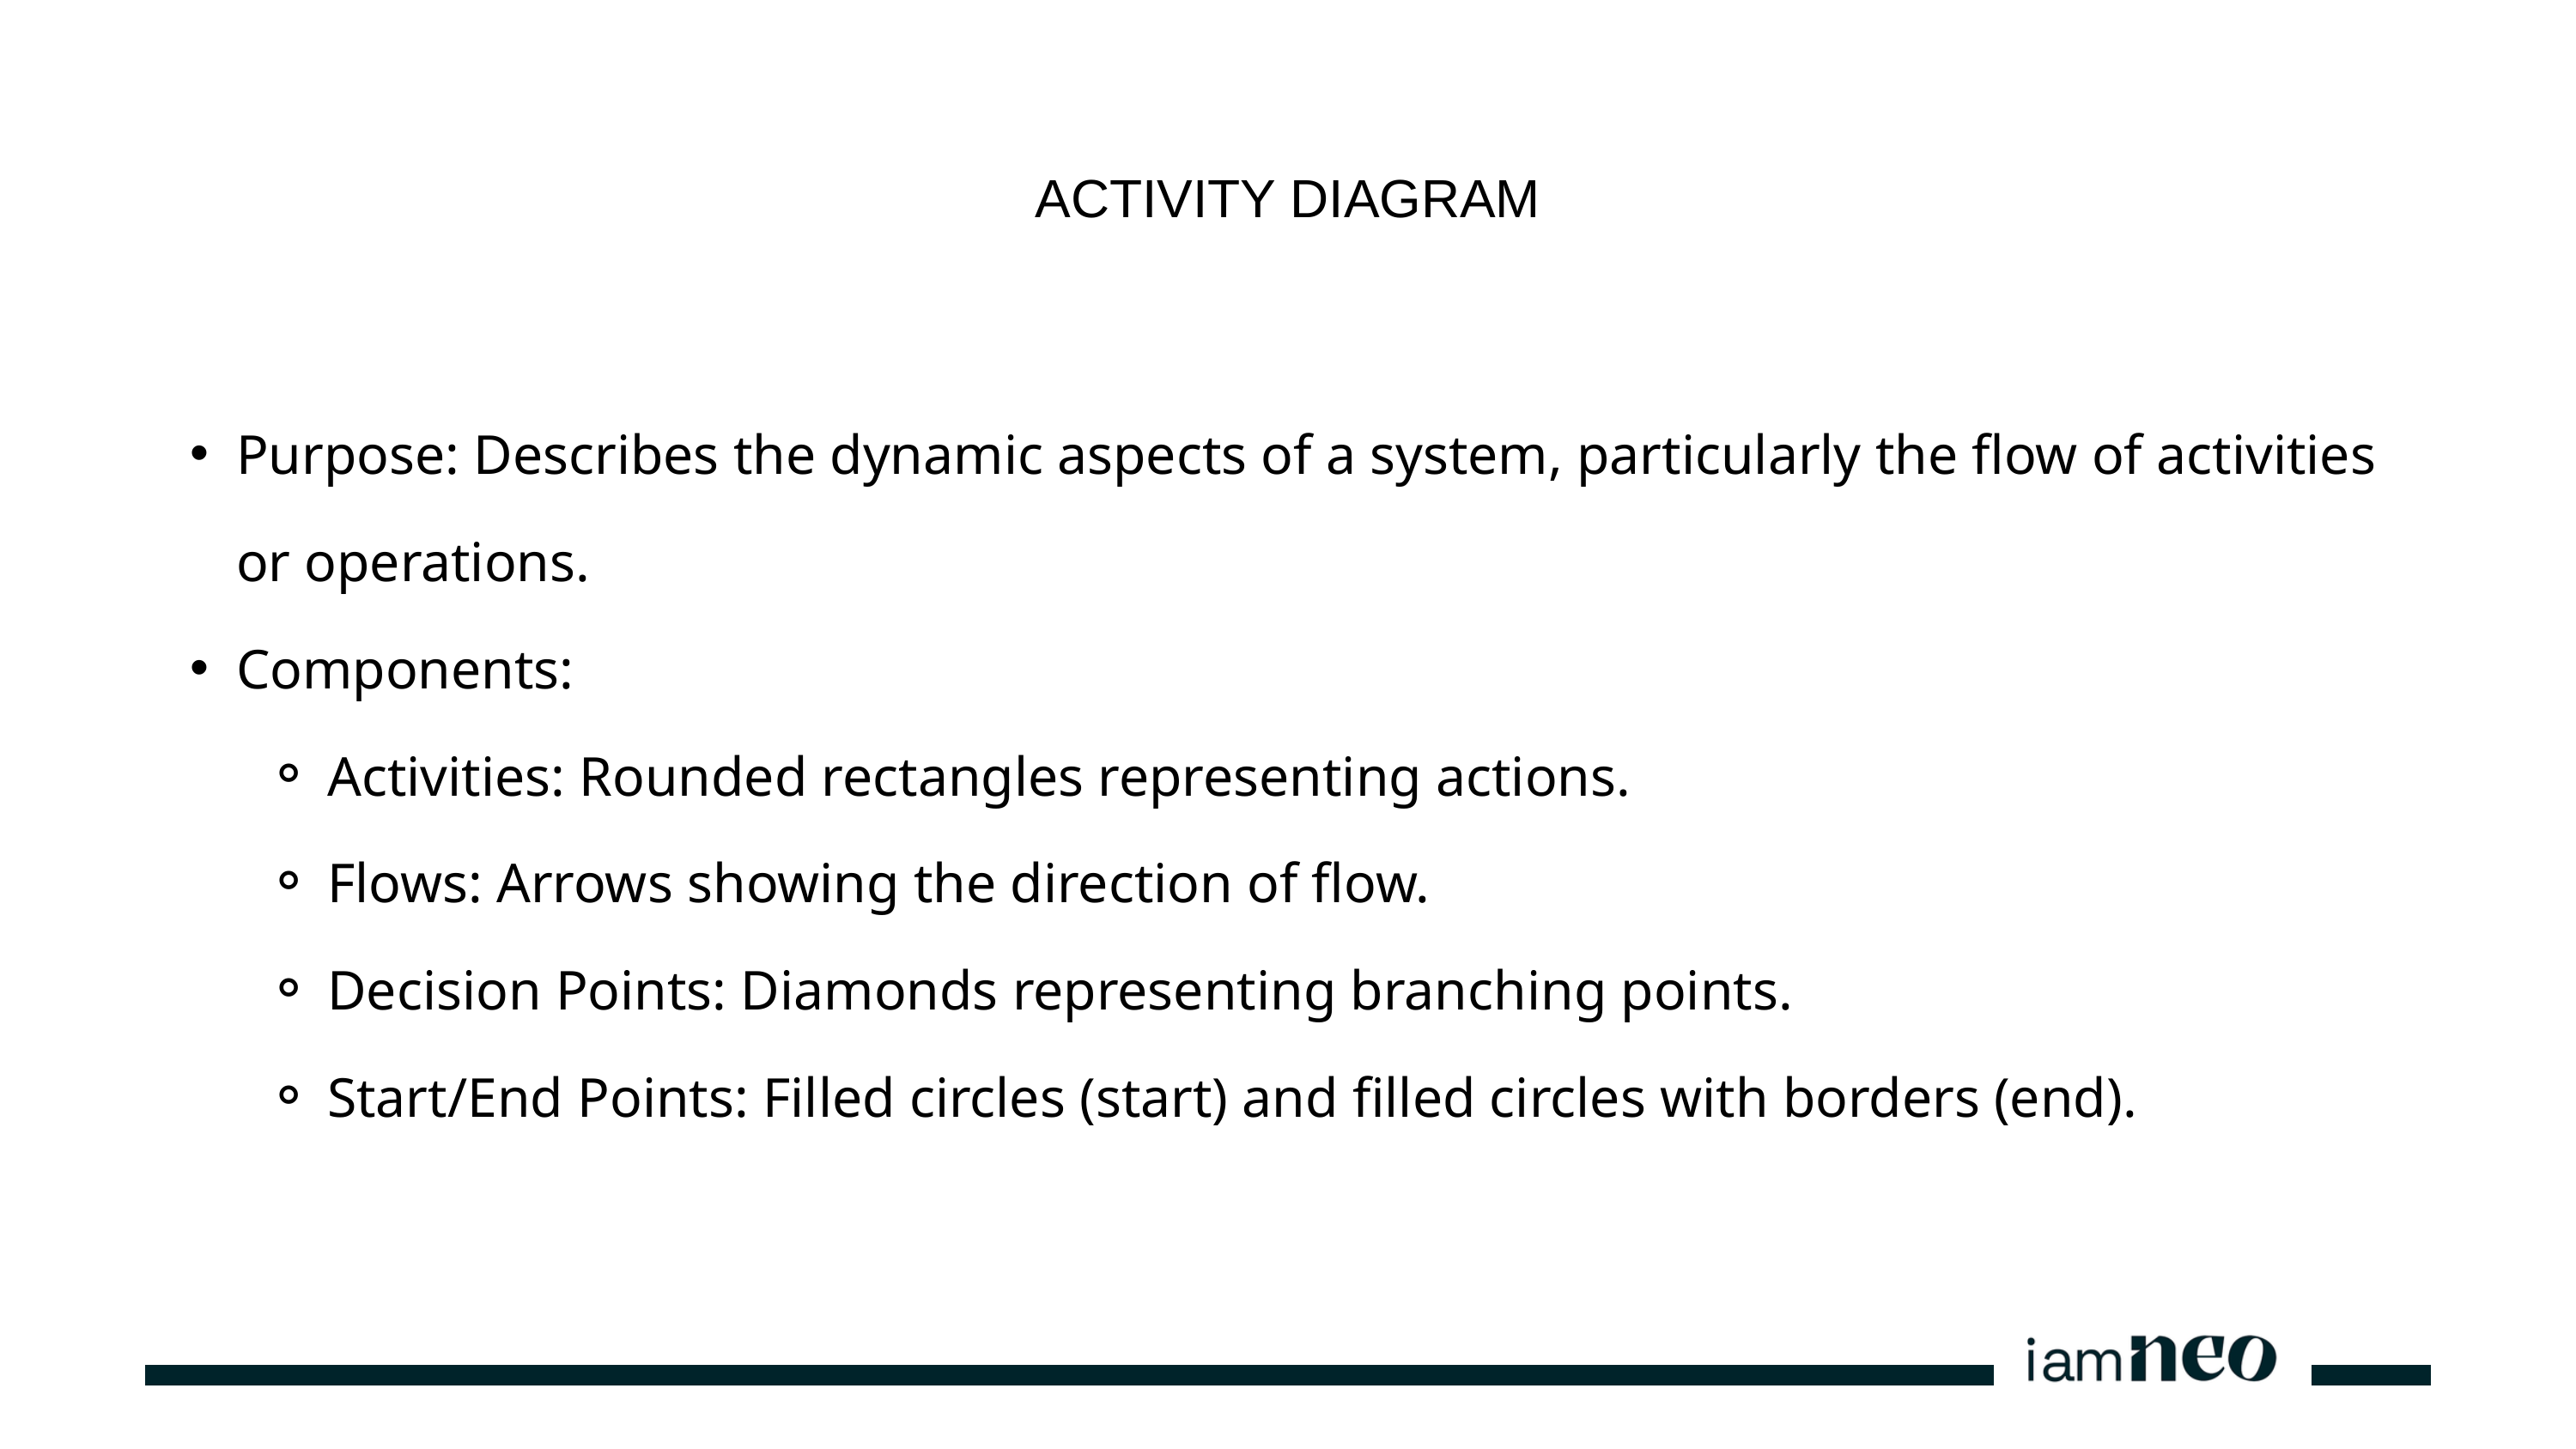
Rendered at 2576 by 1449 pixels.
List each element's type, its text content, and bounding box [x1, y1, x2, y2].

text_box ACTIVITY DIAGRAM [327, 121, 2249, 229]
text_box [2312, 1364, 2432, 1385]
text_box Purpose: Describes the dynamic aspects of a system, particularly the flow of activities or operations. Components: Activities: Rounded rectangles representing actions. Flows: Arrows showing the direction of flow. Decision Points: Diamonds representing branching points. Start/End Points: Filled circles (start) and filled circles with borders (end). [144, 377, 2432, 1129]
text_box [144, 1364, 1995, 1385]
text_box [2027, 1333, 2279, 1385]
